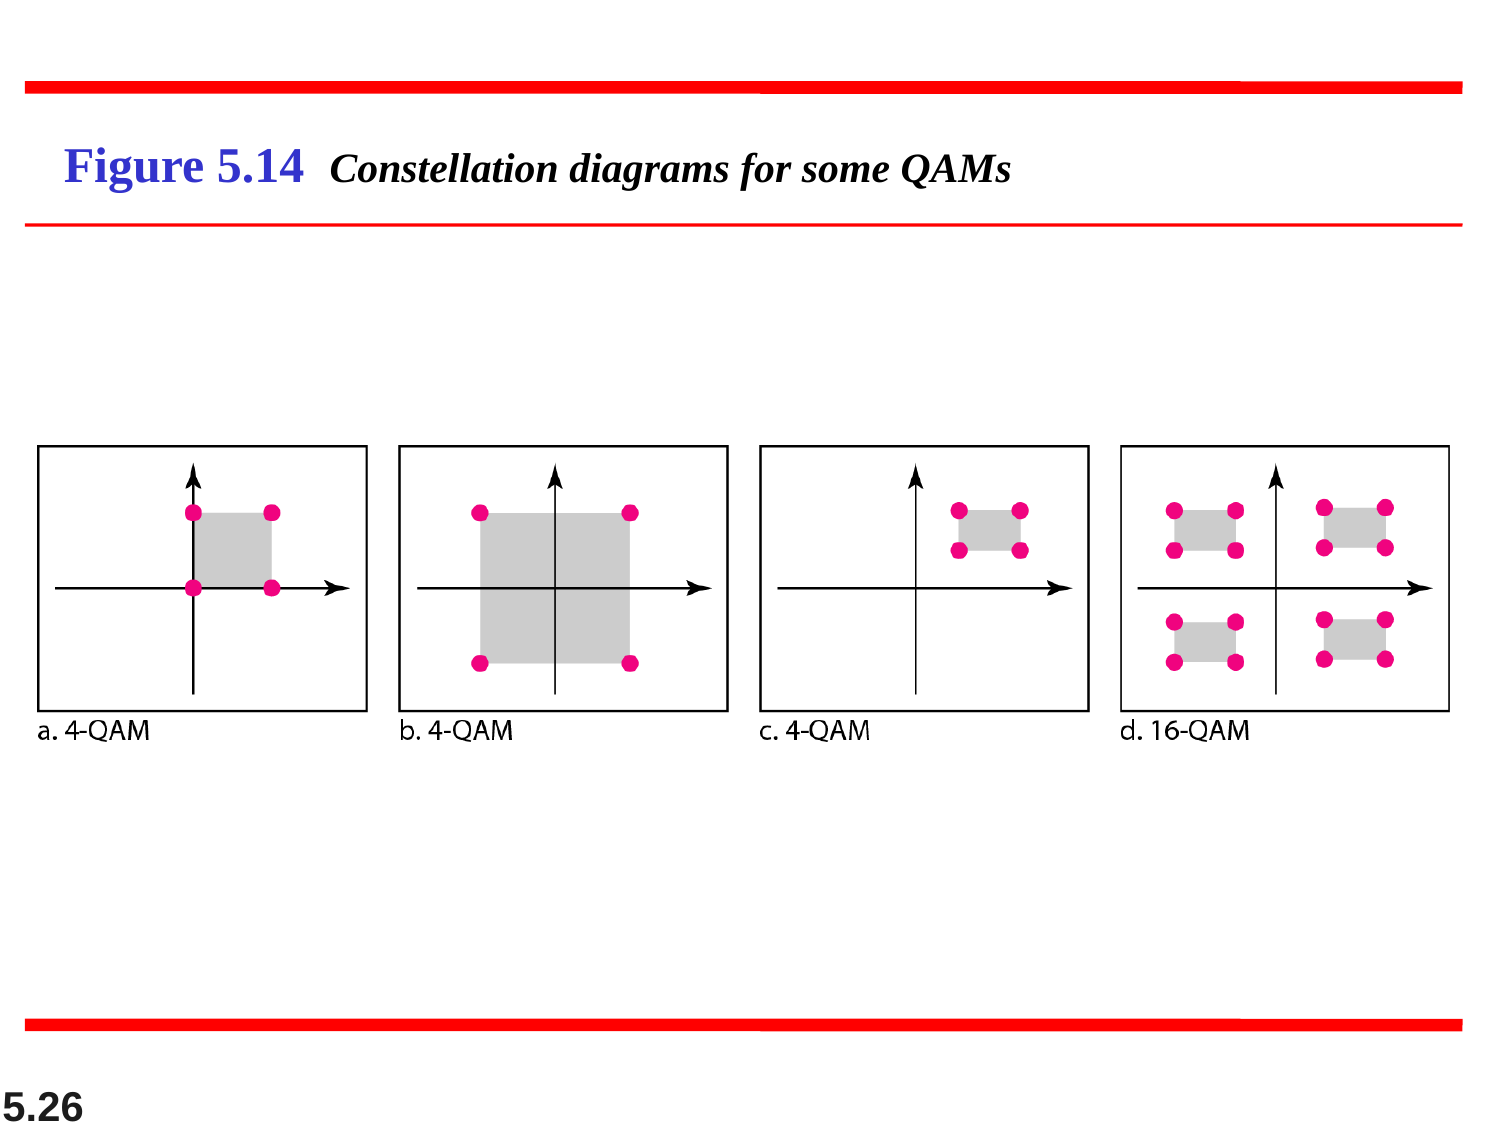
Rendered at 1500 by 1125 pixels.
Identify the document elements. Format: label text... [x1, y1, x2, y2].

slide_number 5.26 [0, 1062, 300, 1125]
picture [37, 445, 1450, 747]
text_box Figure 5.14 Constellation diagrams for some QAMs [49, 124, 1028, 200]
